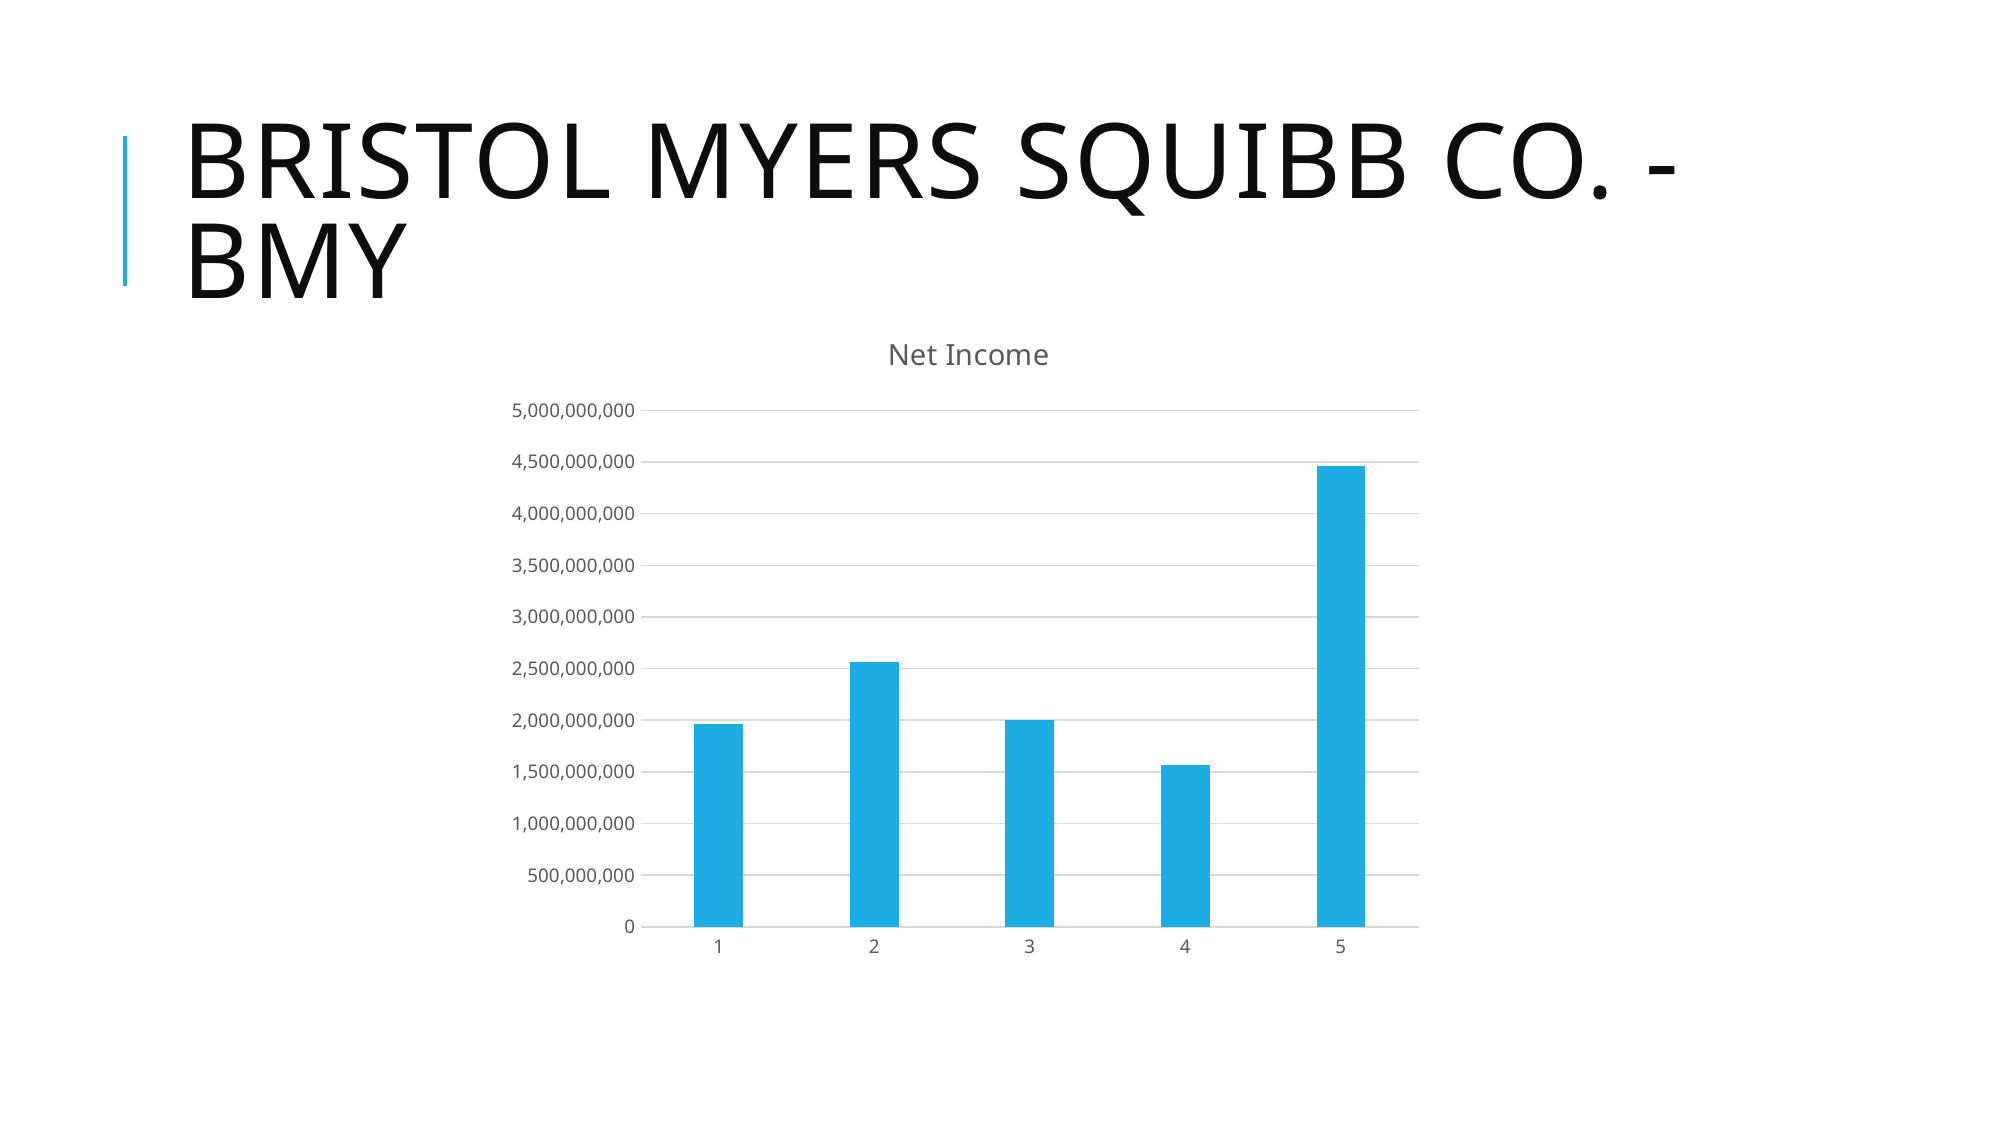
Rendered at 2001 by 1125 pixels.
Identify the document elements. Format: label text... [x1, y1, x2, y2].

title Bristol Myers Squibb Co. - BMY [168, 96, 1763, 342]
chart [492, 303, 1438, 973]
